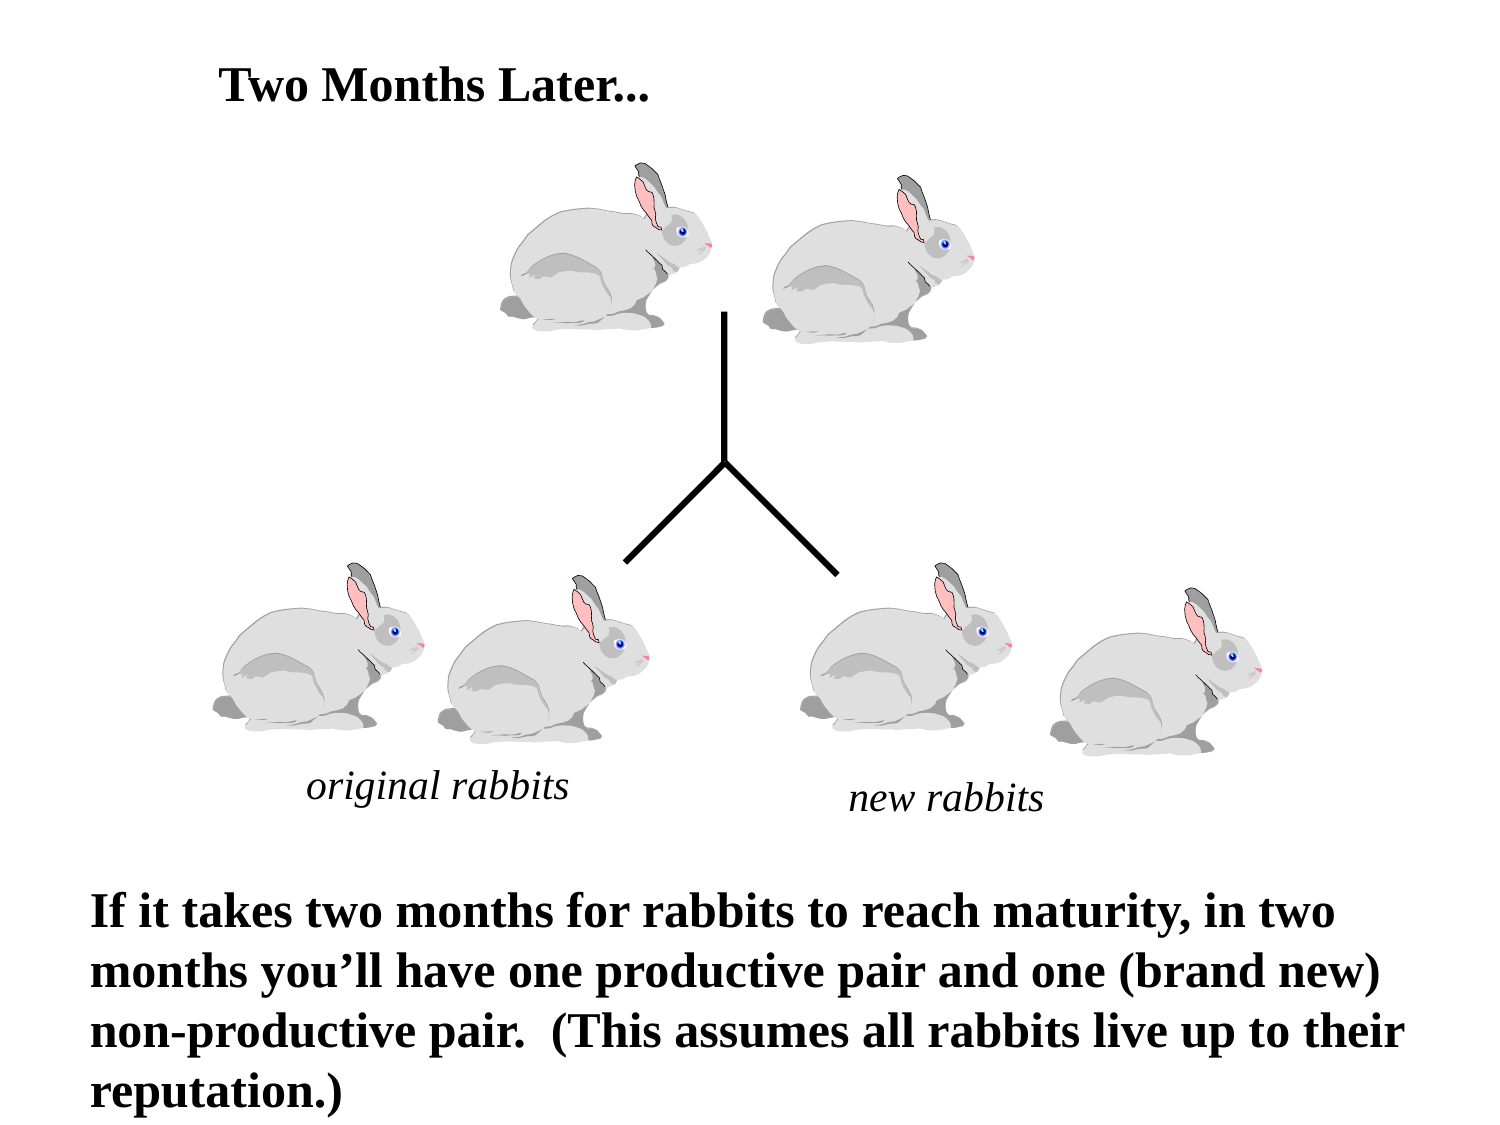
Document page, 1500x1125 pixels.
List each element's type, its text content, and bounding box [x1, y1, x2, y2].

text_box Two Months Later... [203, 43, 666, 119]
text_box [437, 574, 650, 744]
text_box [1049, 587, 1263, 757]
text_box new rabbits [833, 762, 1060, 828]
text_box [762, 174, 975, 344]
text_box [212, 562, 425, 732]
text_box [499, 162, 713, 332]
text_box If it takes two months for rabbits to reach maturity, in two months you’ll have one productive pair and one (brand new) non-productive pair. (This assumes all rabbits live up to their reputation.) [75, 870, 1450, 1125]
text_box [799, 562, 1013, 732]
text_box original rabbits [291, 750, 585, 815]
